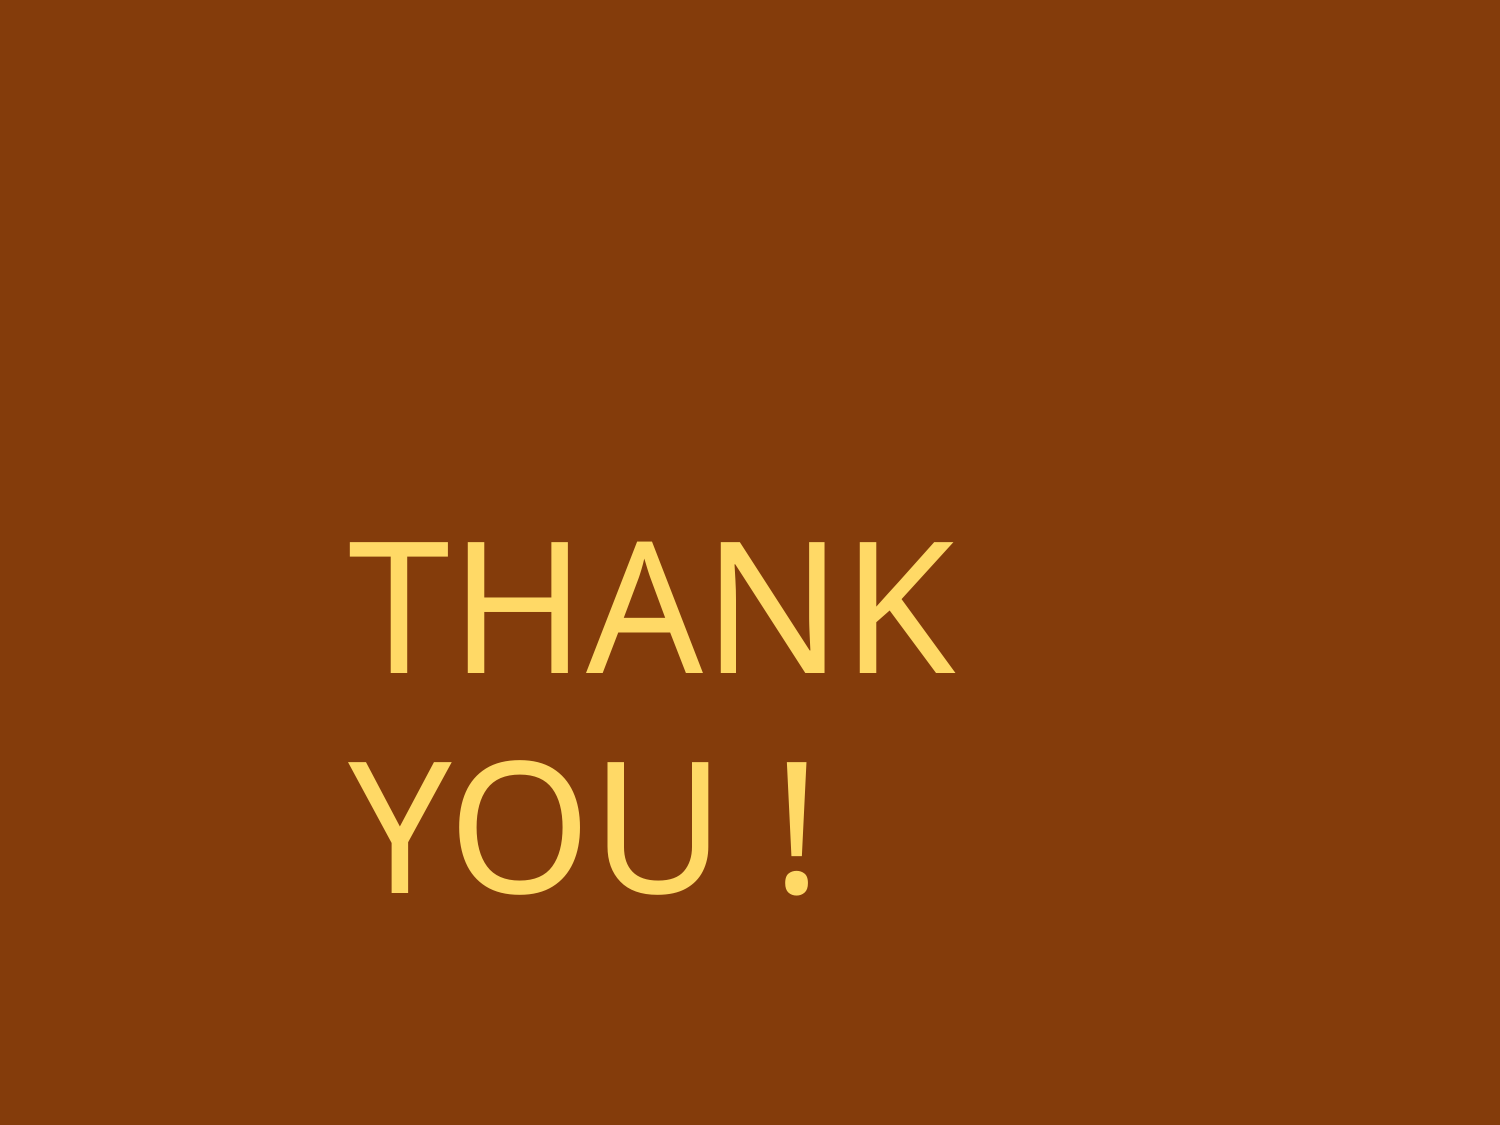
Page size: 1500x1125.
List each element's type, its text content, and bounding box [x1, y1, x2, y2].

text_box THANK YOU ! [333, 482, 1166, 938]
